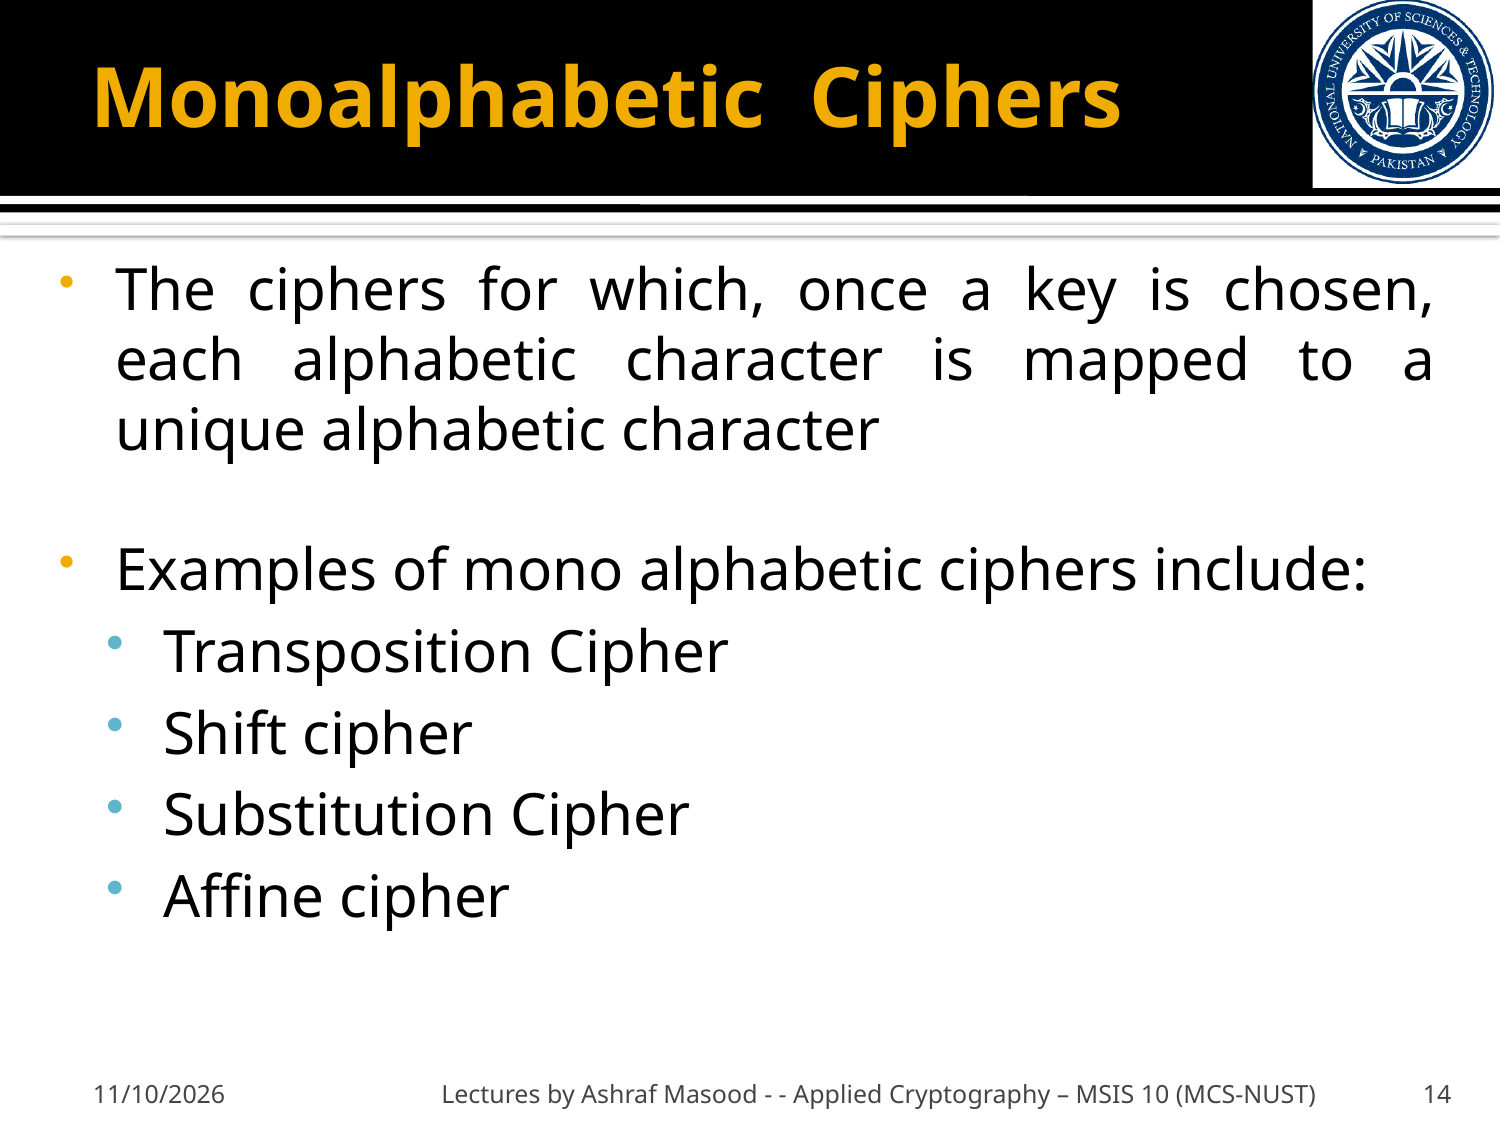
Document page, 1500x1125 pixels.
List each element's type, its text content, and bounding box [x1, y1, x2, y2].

list The ciphers for which, once a key is chosen, each alphabetic character is mapped to a unique alphabetic character Examples of mono alphabetic ciphers include: Transposition Cipher Shift cipher Substitution Cipher Affine cipher [50, 237, 1450, 1075]
picture [1312, 0, 1500, 188]
footer Lectures by Ashraf Masood - - Applied Cryptography – MSIS 10 (MCS-NUST) [433, 1067, 1338, 1113]
slide_number 14 [1345, 1067, 1467, 1113]
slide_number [75, 1067, 425, 1113]
text_box [62, 42, 1415, 200]
title Monoalphabetic Ciphers [75, 12, 1313, 175]
